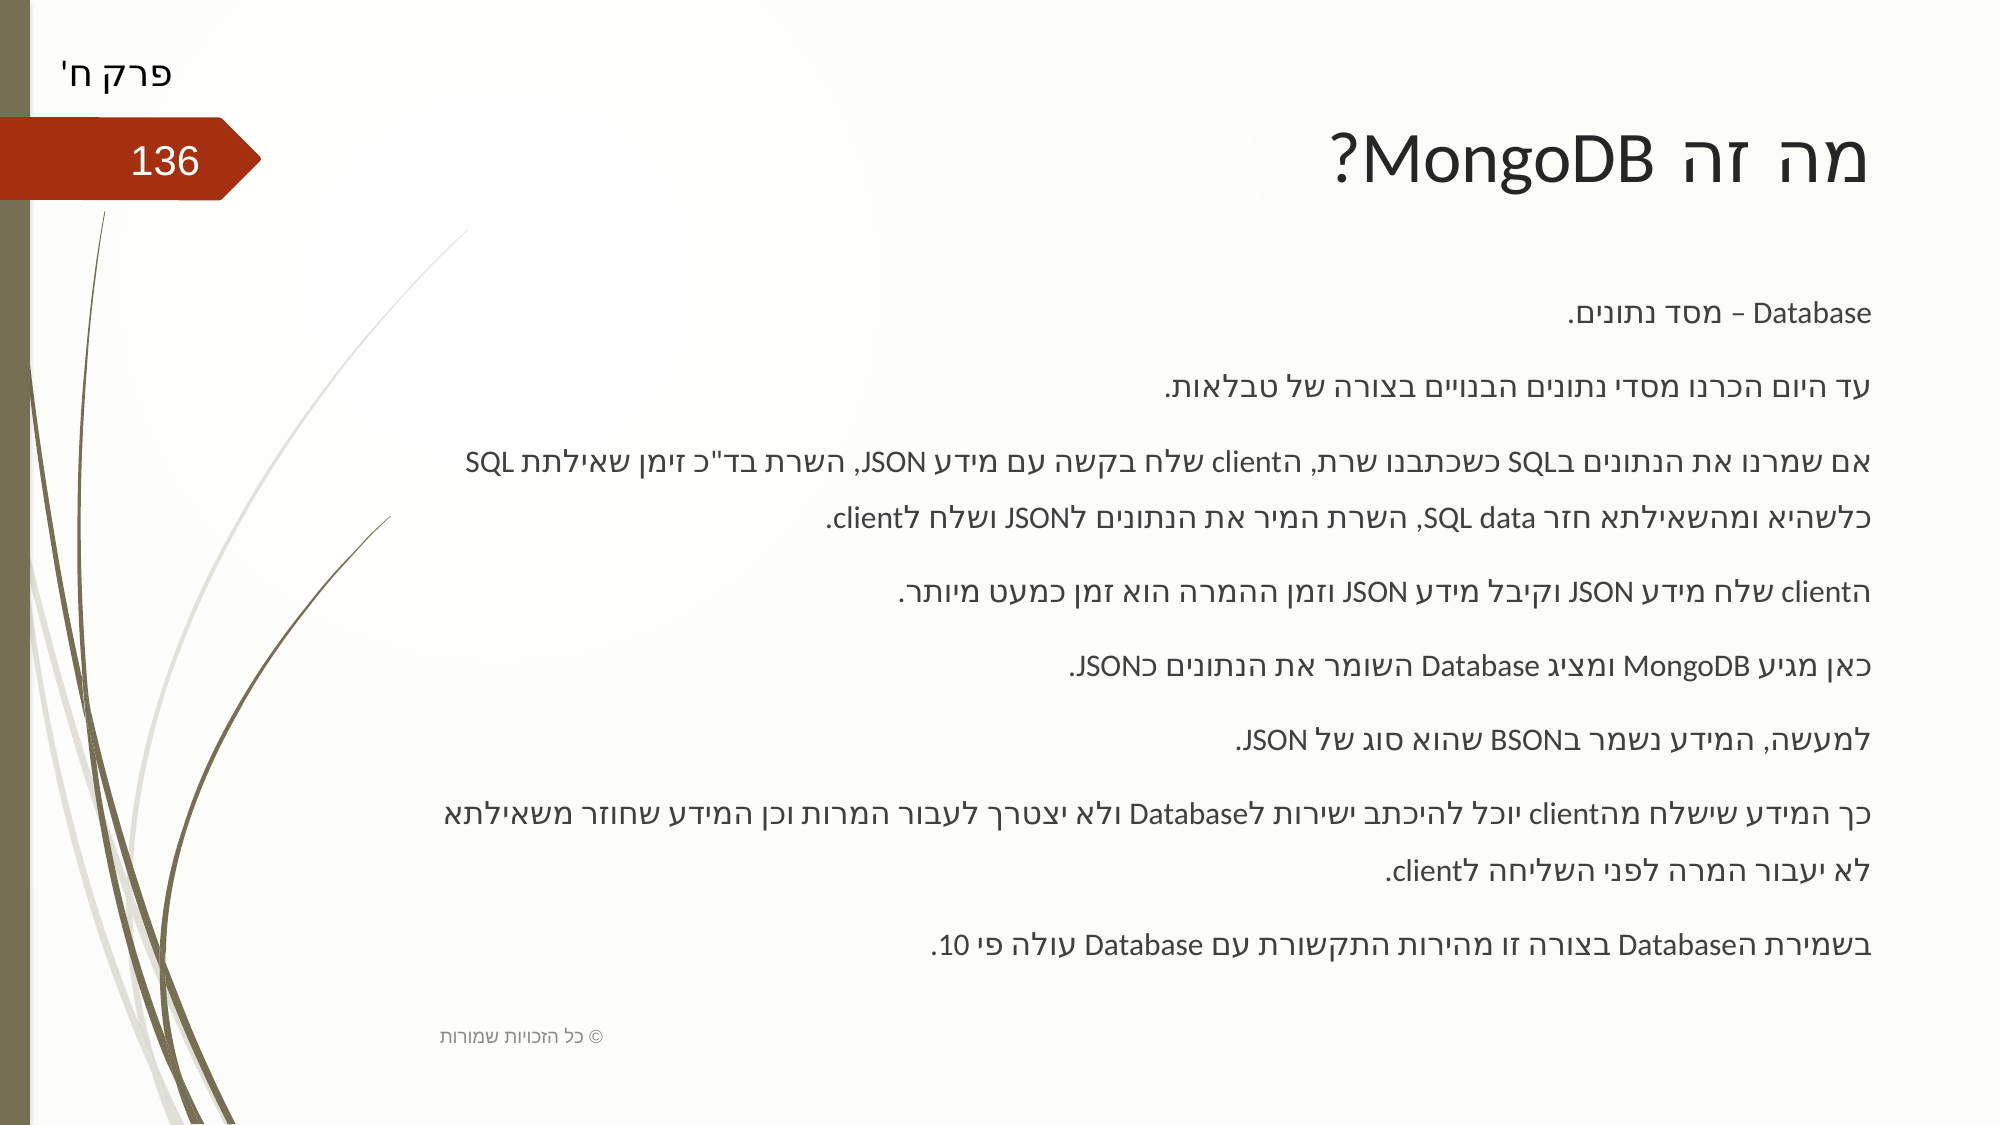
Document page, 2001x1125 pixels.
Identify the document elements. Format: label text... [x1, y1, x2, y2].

list Database – מסד נתונים. עד היום הכרנו מסדי נתונים הבנויים בצורה של טבלאות. אם שמרנו את הנתונים בSQL כשכתבנו שרת, הclient שלח בקשה עם מידע JSON, השרת בד"כ זימן שאילתת SQL כלשהיא ומהשאילתא חזר SQL data, השרת המיר את הנתונים לJSON ושלח לclient. הclient שלח מידע JSON וקיבל מידע JSON וזמן ההמרה הוא זמן כמעט מיותר. כאן מגיע MongoDB ומציג Database השומר את הנתונים כJSON. למעשה, המידע נשמר בBSON שהוא סוג של JSON. כך המידע שישלח מהclient יוכל להיכתב ישירות לDatabase ולא יצטרך לעבור המרות וכן המידע שחוזר משאילתא לא יעבור המרה לפני השליחה לclient. בשמירת הDatabase בצורה זו מהירות התקשורת עם Database עולה פי 10. [424, 266, 1888, 970]
footer כל הזכויות שמורות © [424, 1006, 1675, 1067]
title מה זה MongoDB? [425, 102, 1888, 206]
text_box פרק ח' [0, 41, 188, 102]
slide_number 136 [87, 129, 216, 190]
